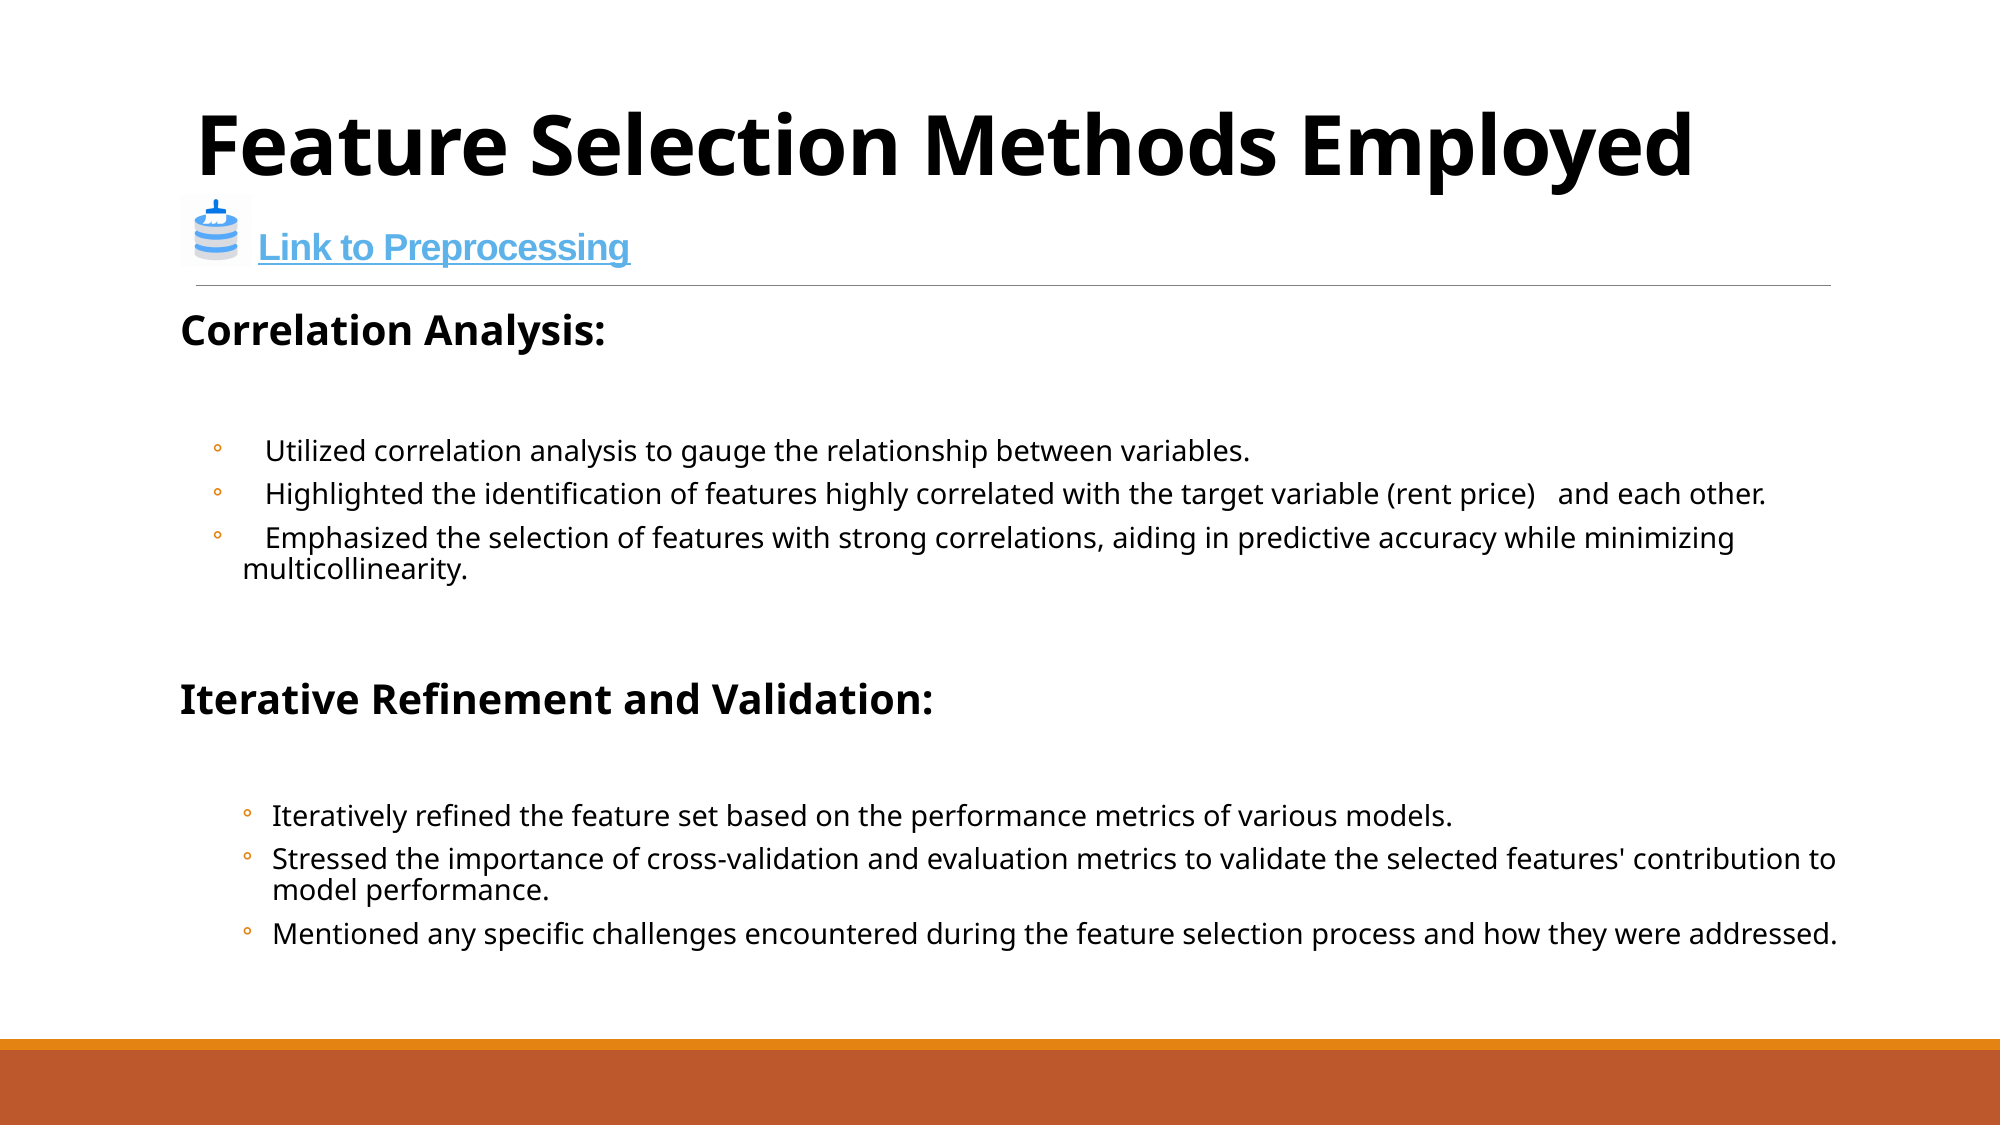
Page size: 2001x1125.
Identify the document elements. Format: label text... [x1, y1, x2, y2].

list Correlation Analysis: Utilized correlation analysis to gauge the relationship between variables. Highlighted the identification of features highly correlated with the target variable (rent price) and each other. Emphasized the selection of features with strong correlations, aiding in predictive accuracy while minimizing multicollinearity. Iterative Refinement and Validation: Iteratively refined the feature set based on the performance metrics of various models. Stressed the importance of cross-validation and evaluation metrics to validate the selected features' contribution to model performance. Mentioned any specific challenges encountered during the feature selection process and how they were addressed. [180, 302, 1895, 963]
picture [179, 194, 252, 267]
title Feature Selection Methods Employed Link to Preprocessing [180, 47, 1830, 285]
